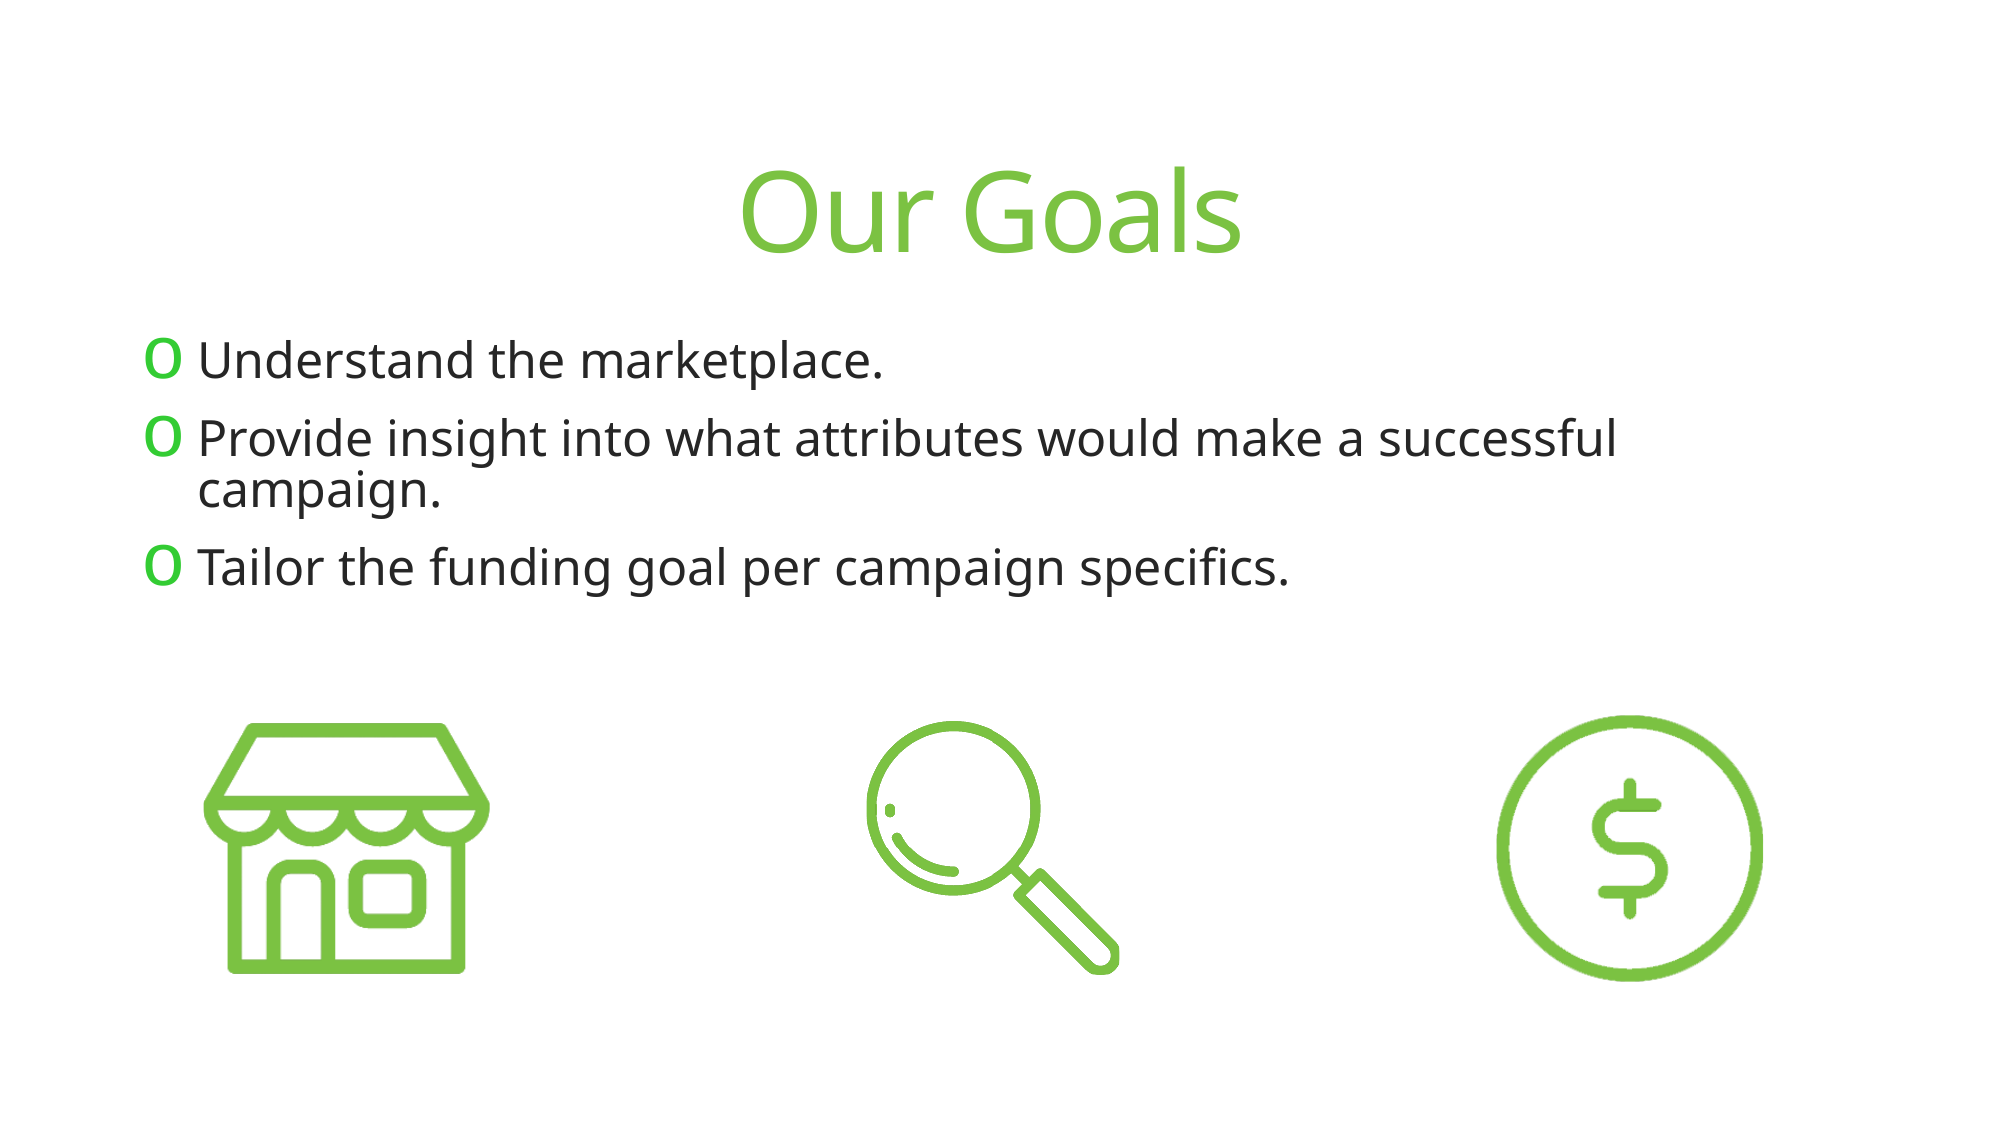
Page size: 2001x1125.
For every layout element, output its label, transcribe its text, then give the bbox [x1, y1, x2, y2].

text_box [203, 722, 490, 974]
list Understand the marketplace. Provide insight into what attributes would make a successful campaign. Tailor the funding goal per campaign specifics. [111, 329, 1876, 652]
title Our Goals [107, 81, 1875, 354]
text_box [866, 721, 1120, 975]
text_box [1496, 714, 1764, 982]
